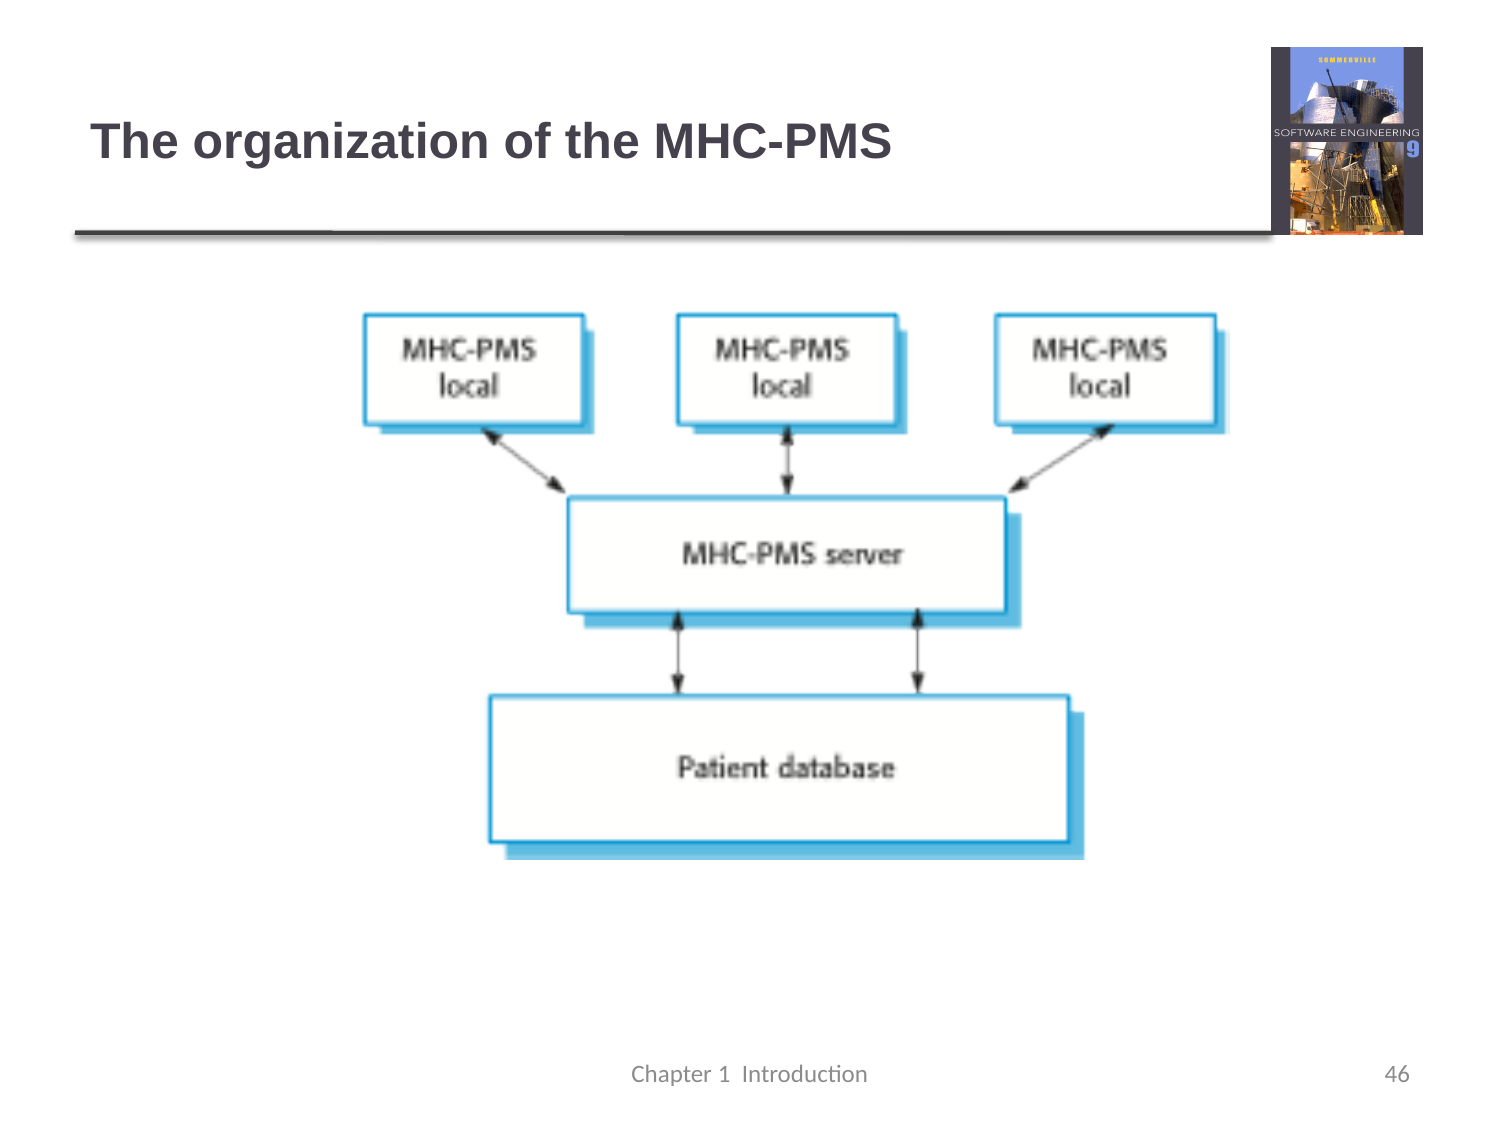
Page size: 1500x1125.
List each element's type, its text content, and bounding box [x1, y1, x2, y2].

picture [1272, 47, 1423, 235]
slide_number 46 [1074, 1042, 1425, 1103]
title The organization of the MHC-PMS [74, 44, 1272, 233]
footer Chapter 1 Introduction [512, 1042, 988, 1103]
picture [361, 311, 1230, 860]
